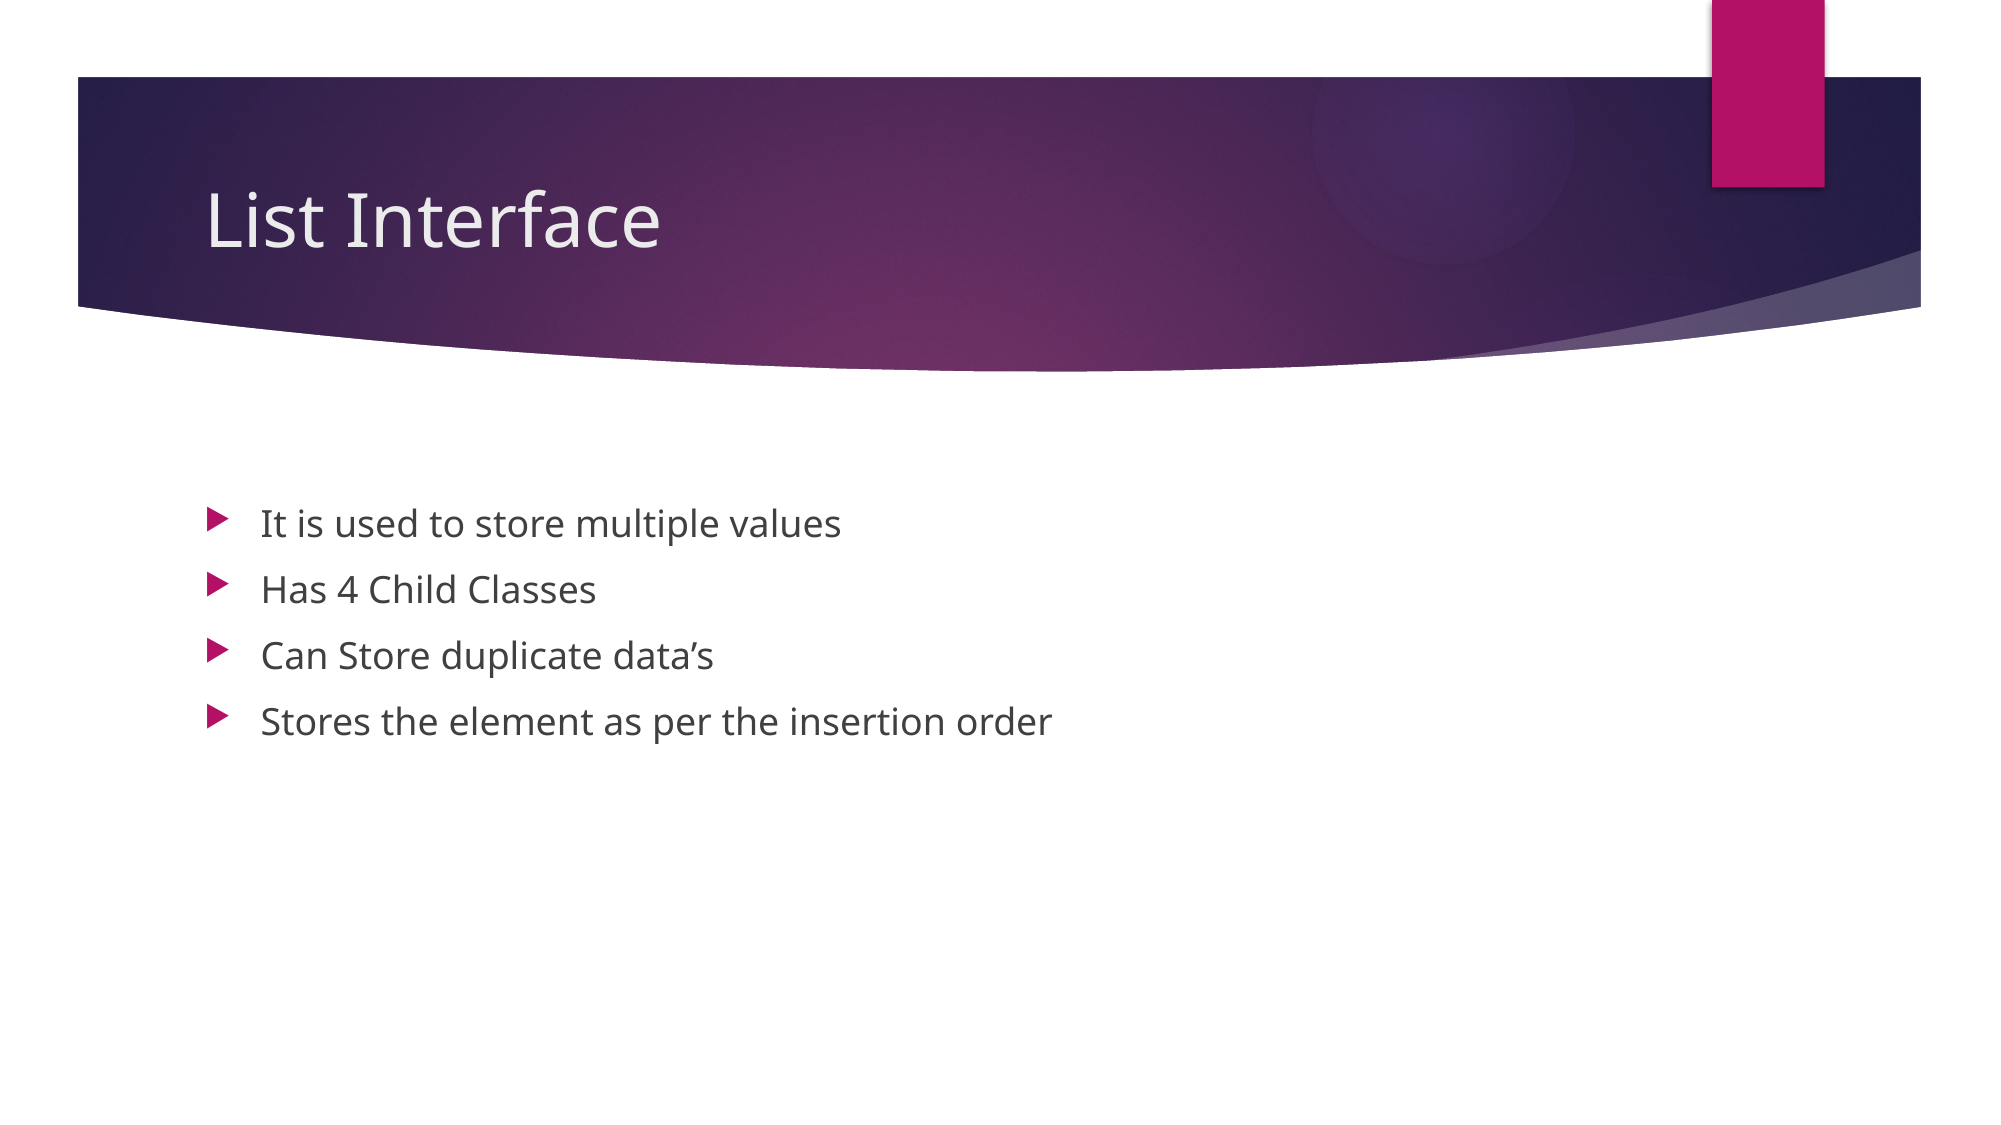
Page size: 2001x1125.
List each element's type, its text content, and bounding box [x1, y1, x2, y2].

list It is used to store multiple values Has 4 Child Classes Can Store duplicate data’s Stores the element as per the insertion order [189, 427, 1638, 988]
title List Interface [189, 159, 1627, 276]
